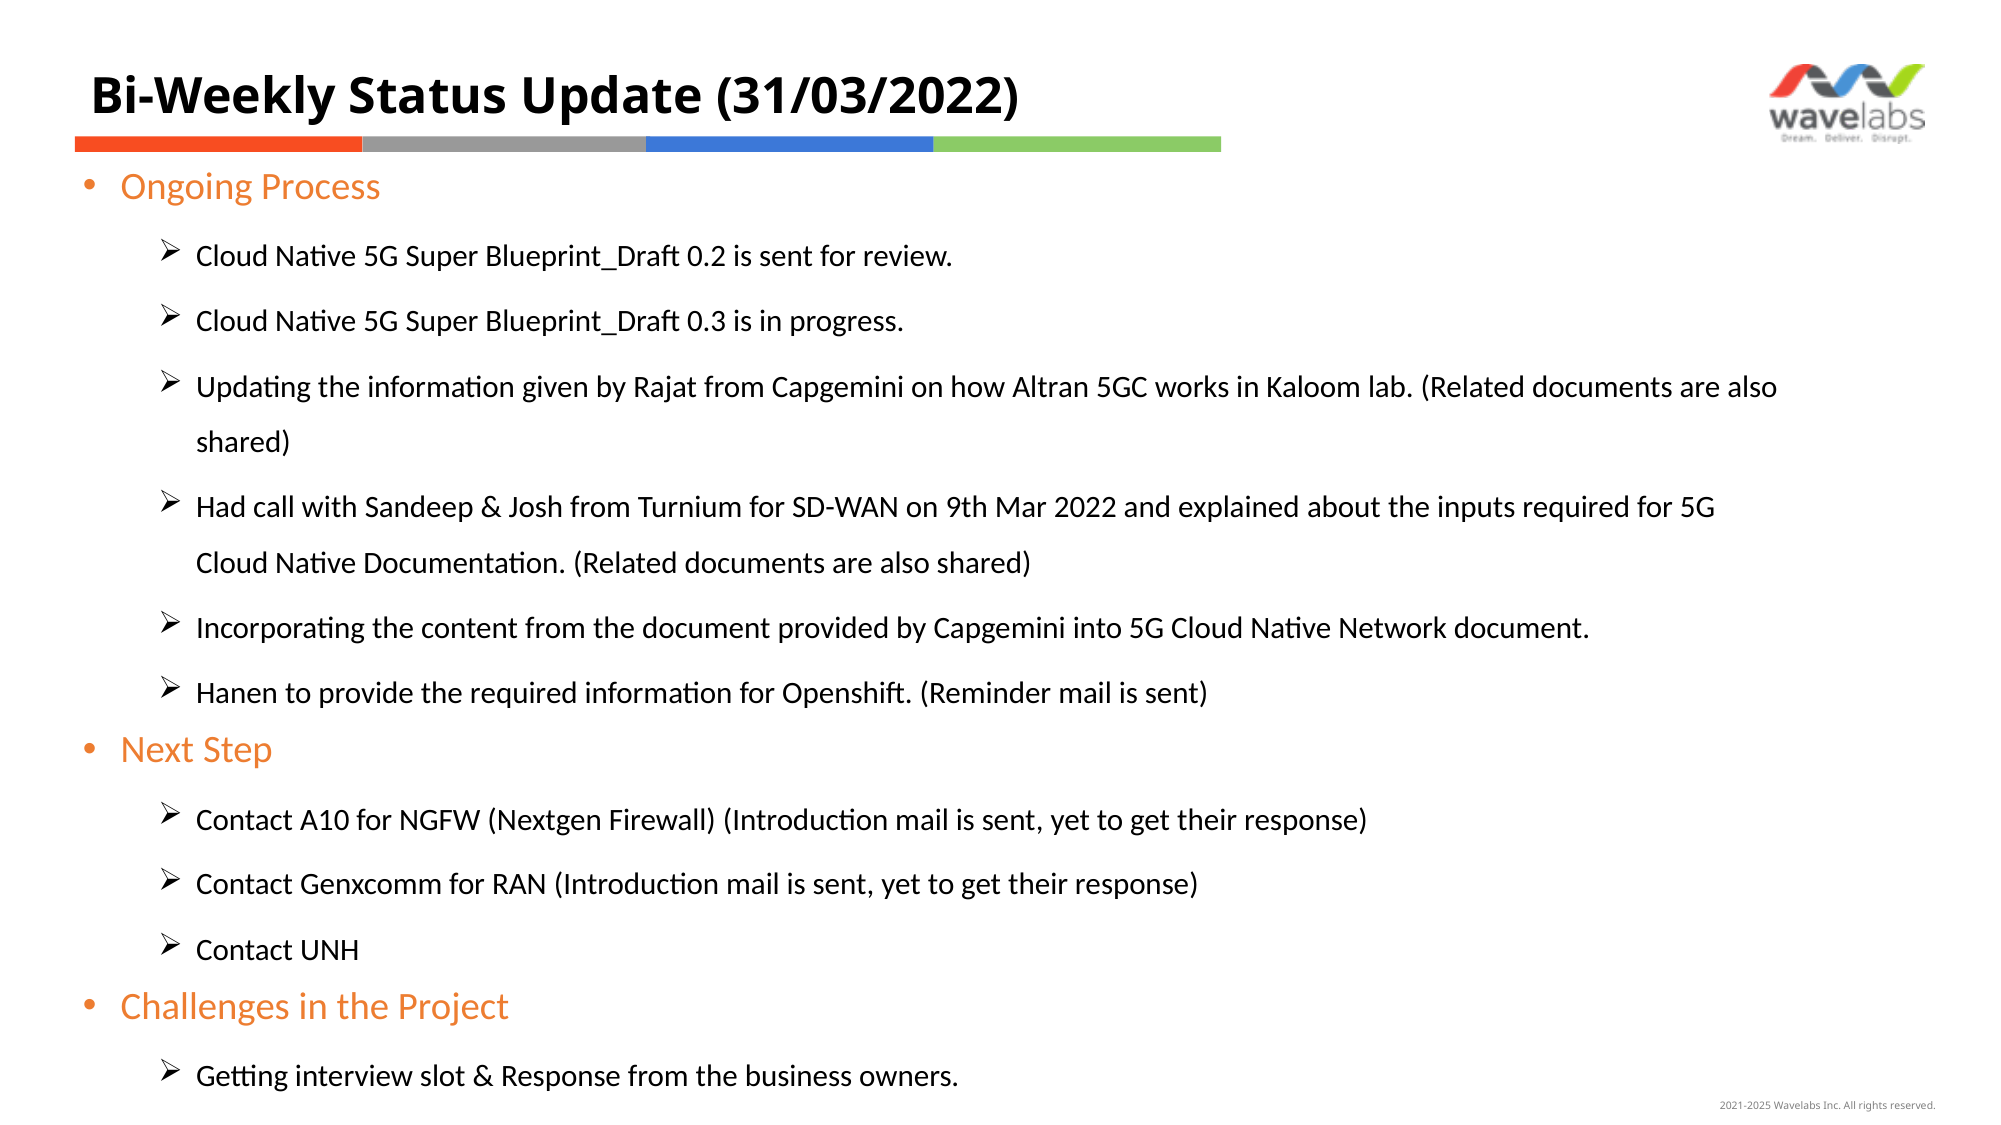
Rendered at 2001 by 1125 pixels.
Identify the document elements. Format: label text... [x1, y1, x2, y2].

picture [1769, 64, 1925, 145]
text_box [1693, 1081, 2000, 1125]
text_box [74, 136, 1222, 152]
list Ongoing Process Cloud Native 5G Super Blueprint_Draft 0.2 is sent for review. Cloud Native 5G Super Blueprint_Draft 0.3 is in progress. Updating the information given by Rajat from Capgemini on how Altran 5GC works in Kaloom lab. (Related documents are also shared) Had call with Sandeep & Josh from Turnium for SD-WAN on 9th Mar 2022 and explained about the inputs required for 5G Cloud Native Documentation. (Related documents are also shared) Incorporating the content from the document provided by Capgemini into 5G Cloud Native Network document. Hanen to provide the required information for Openshift. (Reminder mail is sent) Next Step Contact A10 for NGFW (Nextgen Firewall) (Introduction mail is sent, yet to get their response) Contact Genxcomm for RAN (Introduction mail is sent, yet to get their response) Contact UNH Challenges in the Project Getting interview slot & Response from the business owners. [67, 158, 1793, 1108]
text_box Bi-Weekly Status Update (31/03/2022) [74, 55, 1955, 191]
